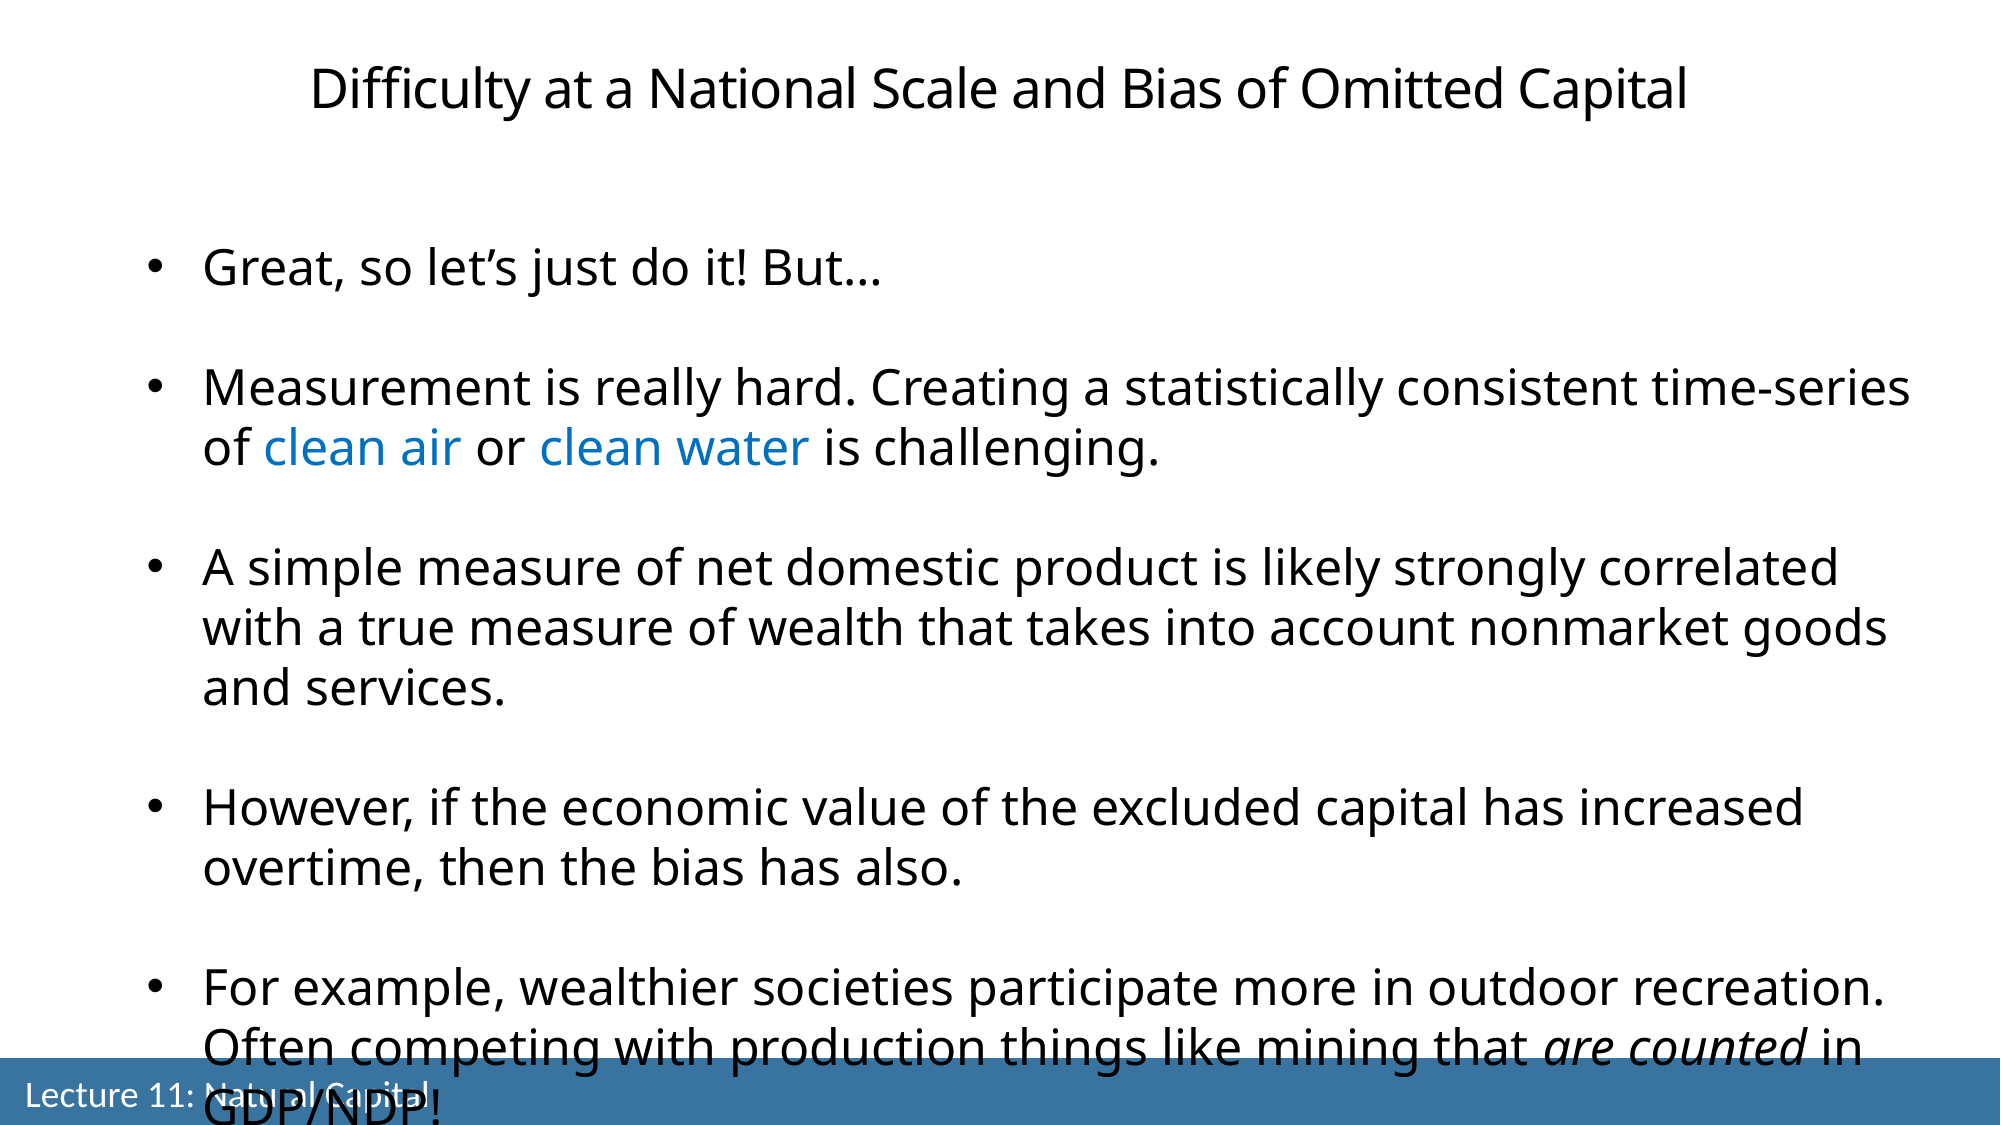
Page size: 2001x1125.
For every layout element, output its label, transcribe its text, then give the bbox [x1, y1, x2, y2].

text_box Difficulty at a National Scale and Bias of Omitted Capital [288, 0, 1712, 128]
text_box Great, so let’s just do it! But… Measurement is really hard. Creating a statistically consistent time-series of clean air or clean water is challenging. A simple measure of net domestic product is likely strongly correlated with a true measure of wealth that takes into account nonmarket goods and services. However, if the economic value of the excluded capital has increased overtime, then the bias has also. For example, wealthier societies participate more in outdoor recreation. Often competing with production things like mining that are counted in GDP/NDP! [56, 168, 1944, 1125]
